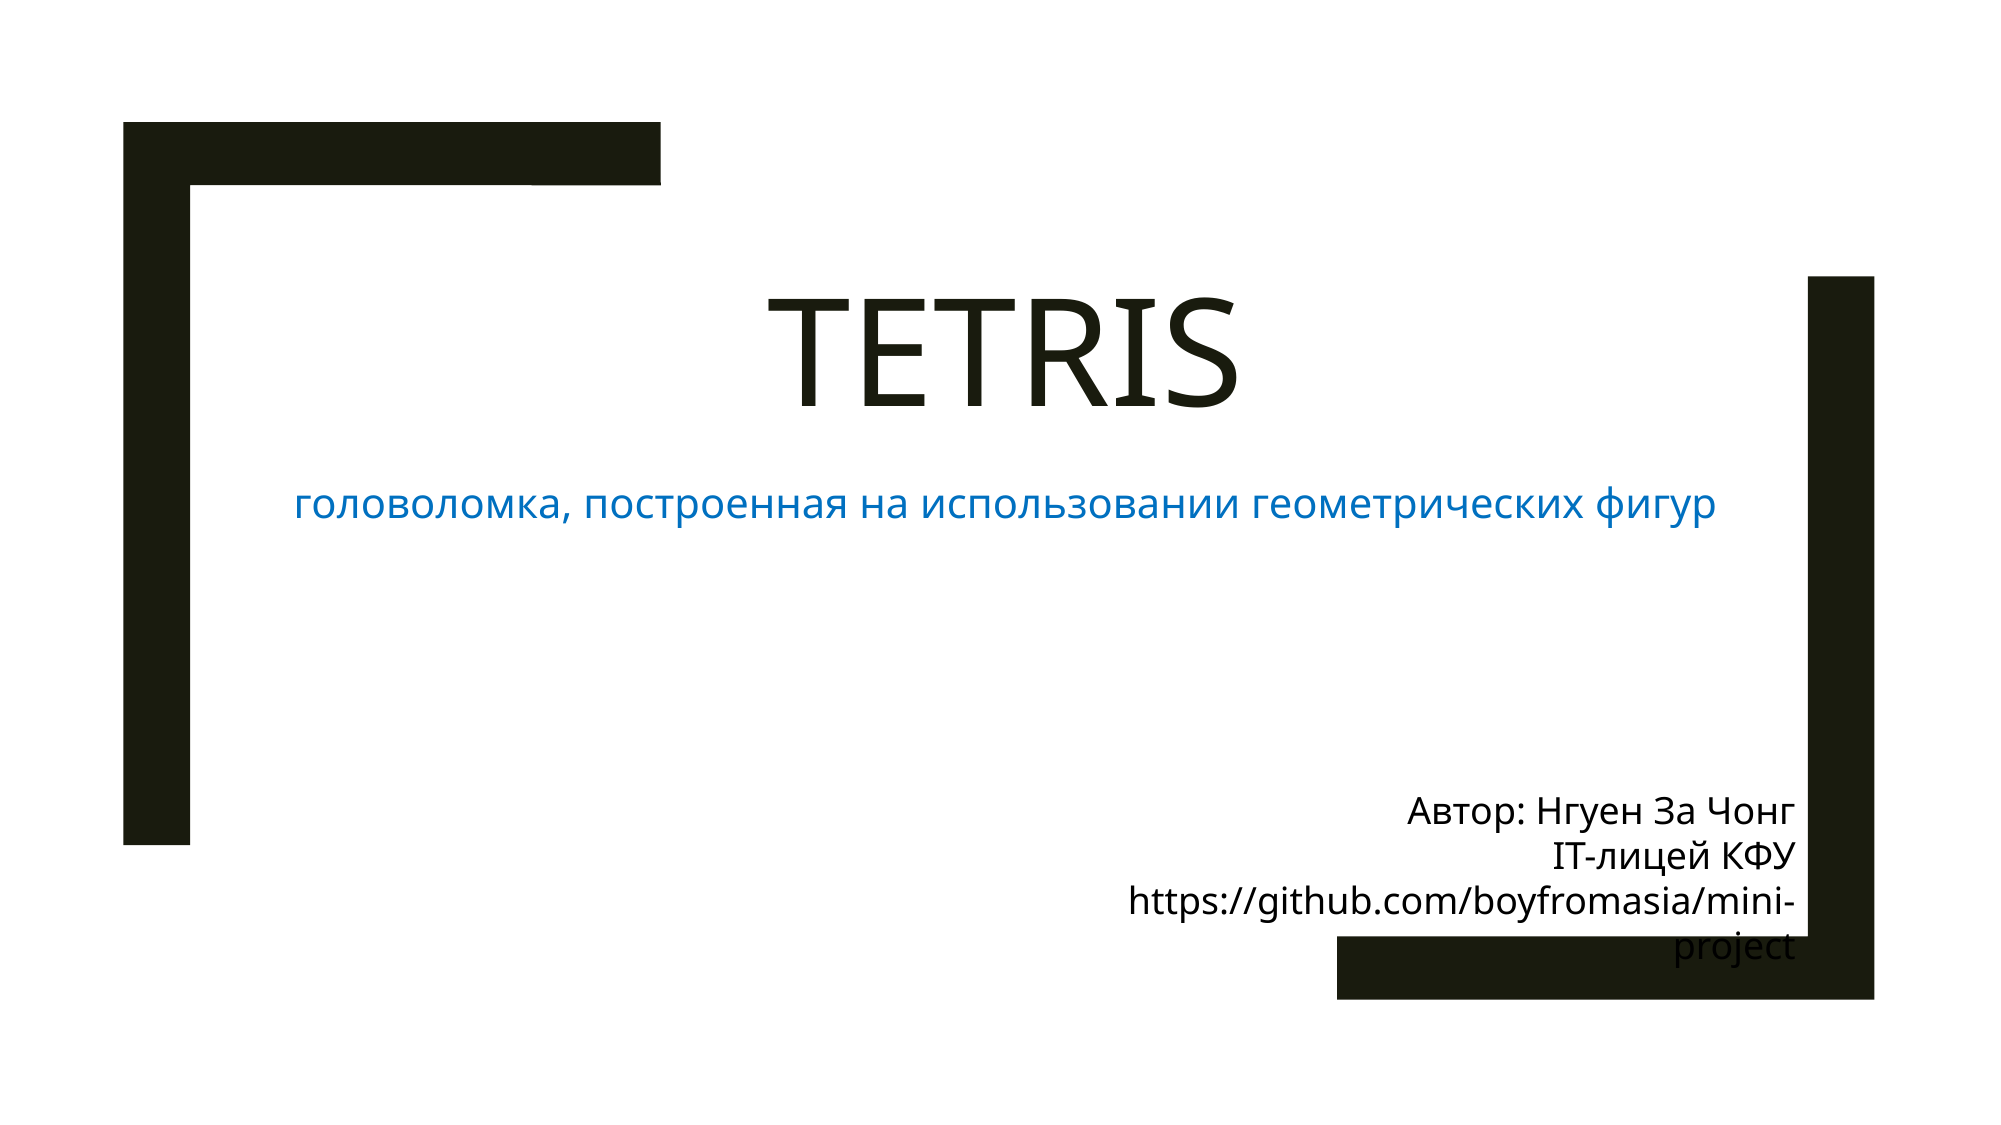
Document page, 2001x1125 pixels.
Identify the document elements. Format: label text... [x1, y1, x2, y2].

text_box Автор: Нгуен За Чонг IT-лицей КФУ https://github.com/boyfromasia/mini-project [1050, 779, 1811, 1020]
subtitle головоломкa, построенная на использовании геометрических фигур [175, 463, 1836, 511]
title Tetris [711, 245, 1300, 446]
